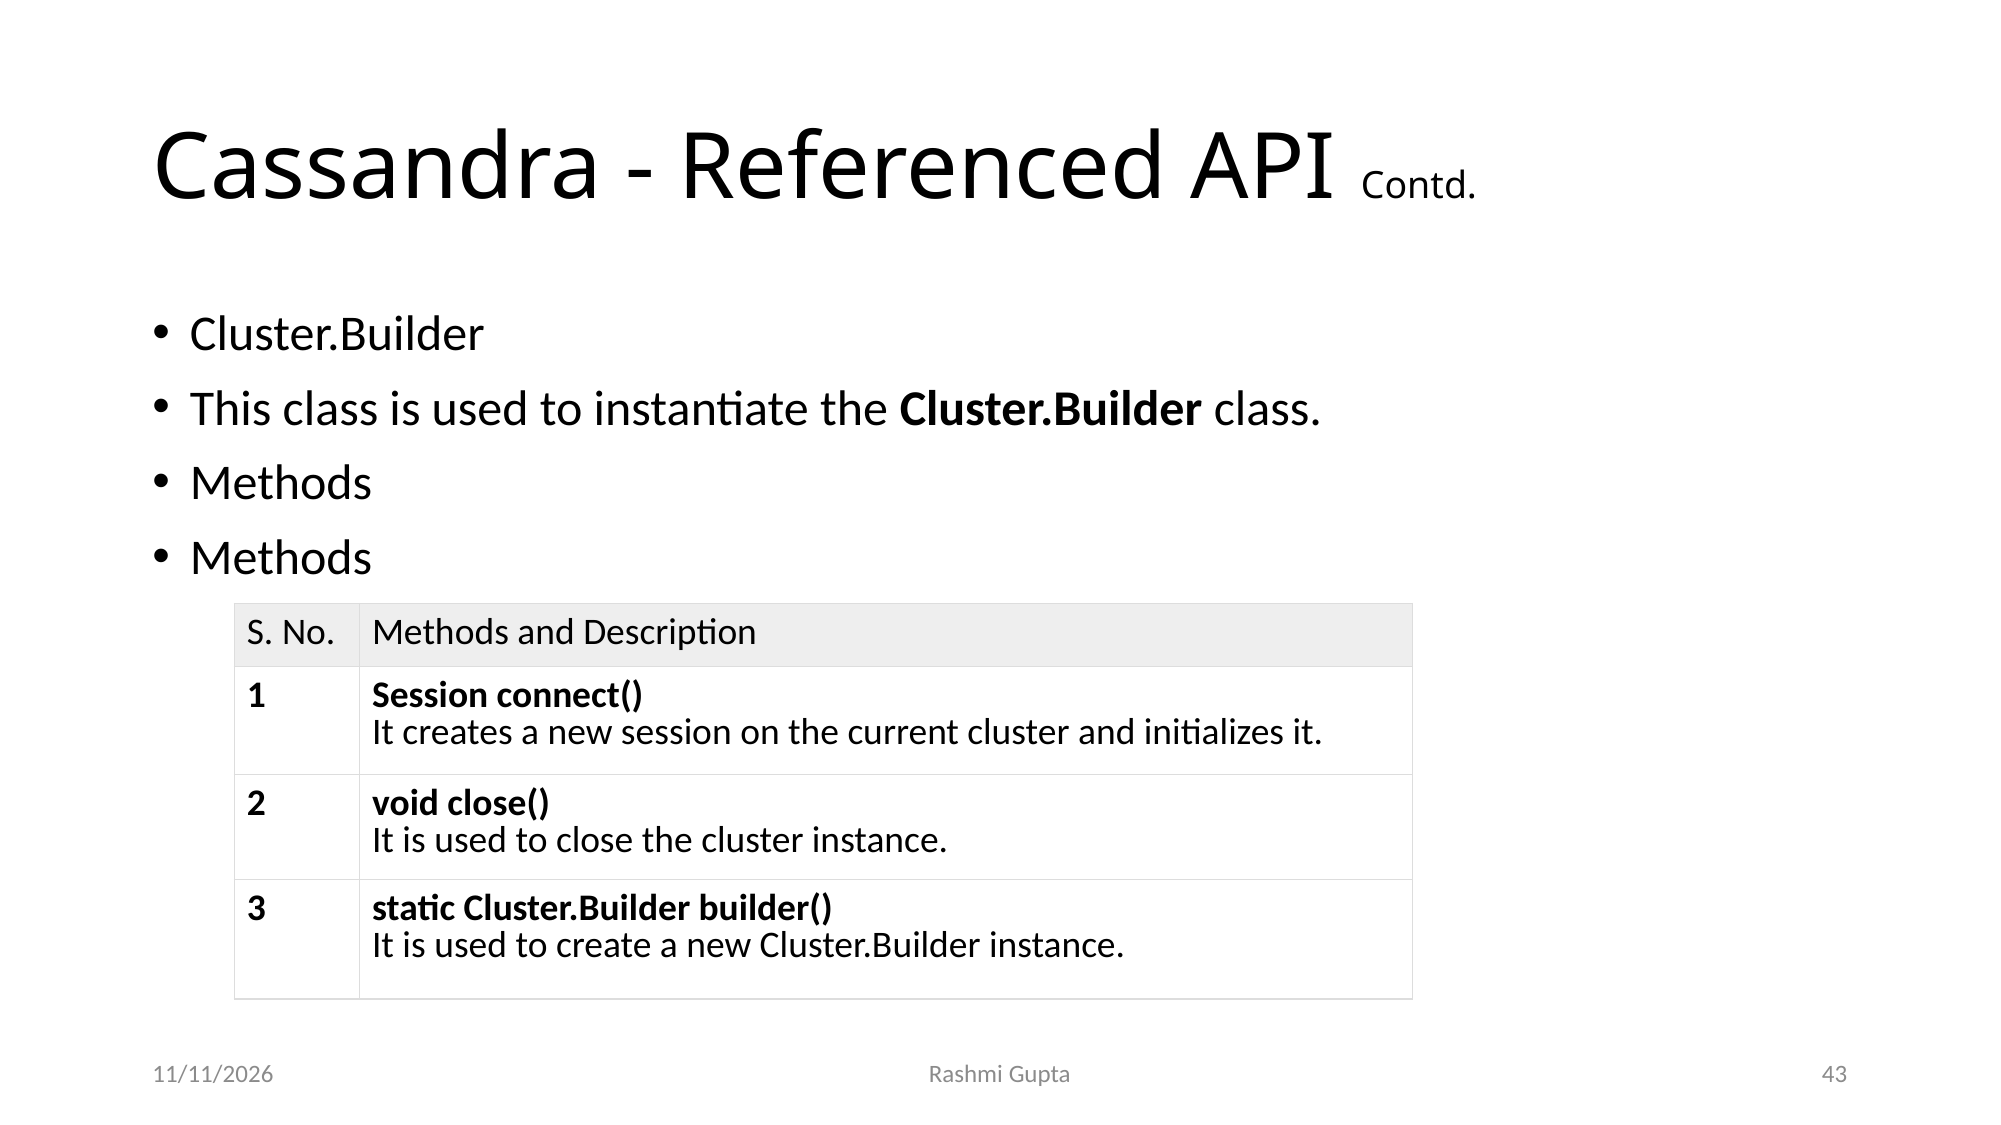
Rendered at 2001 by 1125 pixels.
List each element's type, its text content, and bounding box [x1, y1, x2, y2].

table_cell 3 [235, 880, 359, 998]
table_header Methods and Description [360, 604, 1412, 666]
table_cell Session connect() It creates a new session on the current cluster and initializes it. [360, 667, 1412, 774]
title Cassandra - Referenced API Contd. [137, 59, 1863, 278]
table_cell 1 [235, 667, 359, 774]
slide_number 43 [1412, 1042, 1863, 1103]
table_cell void close() It is used to close the cluster instance. [360, 775, 1412, 879]
table_cell 2 [235, 775, 359, 879]
table_cell static Cluster.Builder builder() It is used to create a new Cluster.Builder instance. [360, 880, 1412, 998]
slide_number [137, 1042, 588, 1103]
footer Rashmi Gupta [662, 1042, 1338, 1103]
list Cluster.Builder This class is used to instantiate the Cluster.Builder class. Methods Methods [137, 299, 1863, 1014]
table_header S. No. [235, 604, 359, 666]
